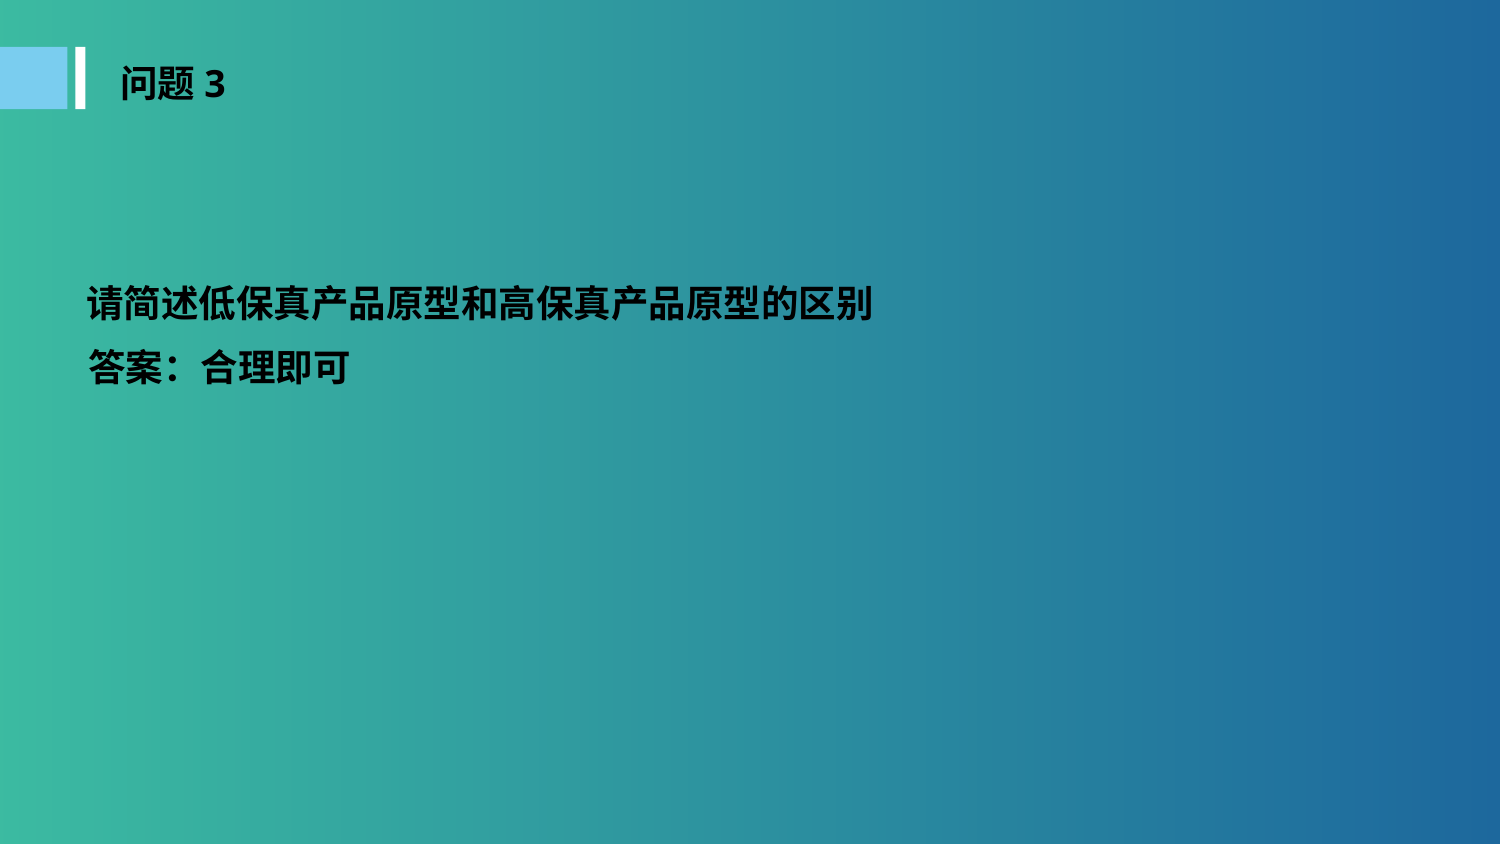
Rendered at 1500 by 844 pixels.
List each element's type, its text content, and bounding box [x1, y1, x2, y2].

text_box 问题3 [105, 52, 521, 112]
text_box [0, 46, 86, 110]
text_box 答案：合理即可 [73, 336, 366, 397]
text_box 请简述低保真产品原型和高保真产品原型的区别 [71, 272, 889, 333]
picture [0, 0, 1500, 844]
